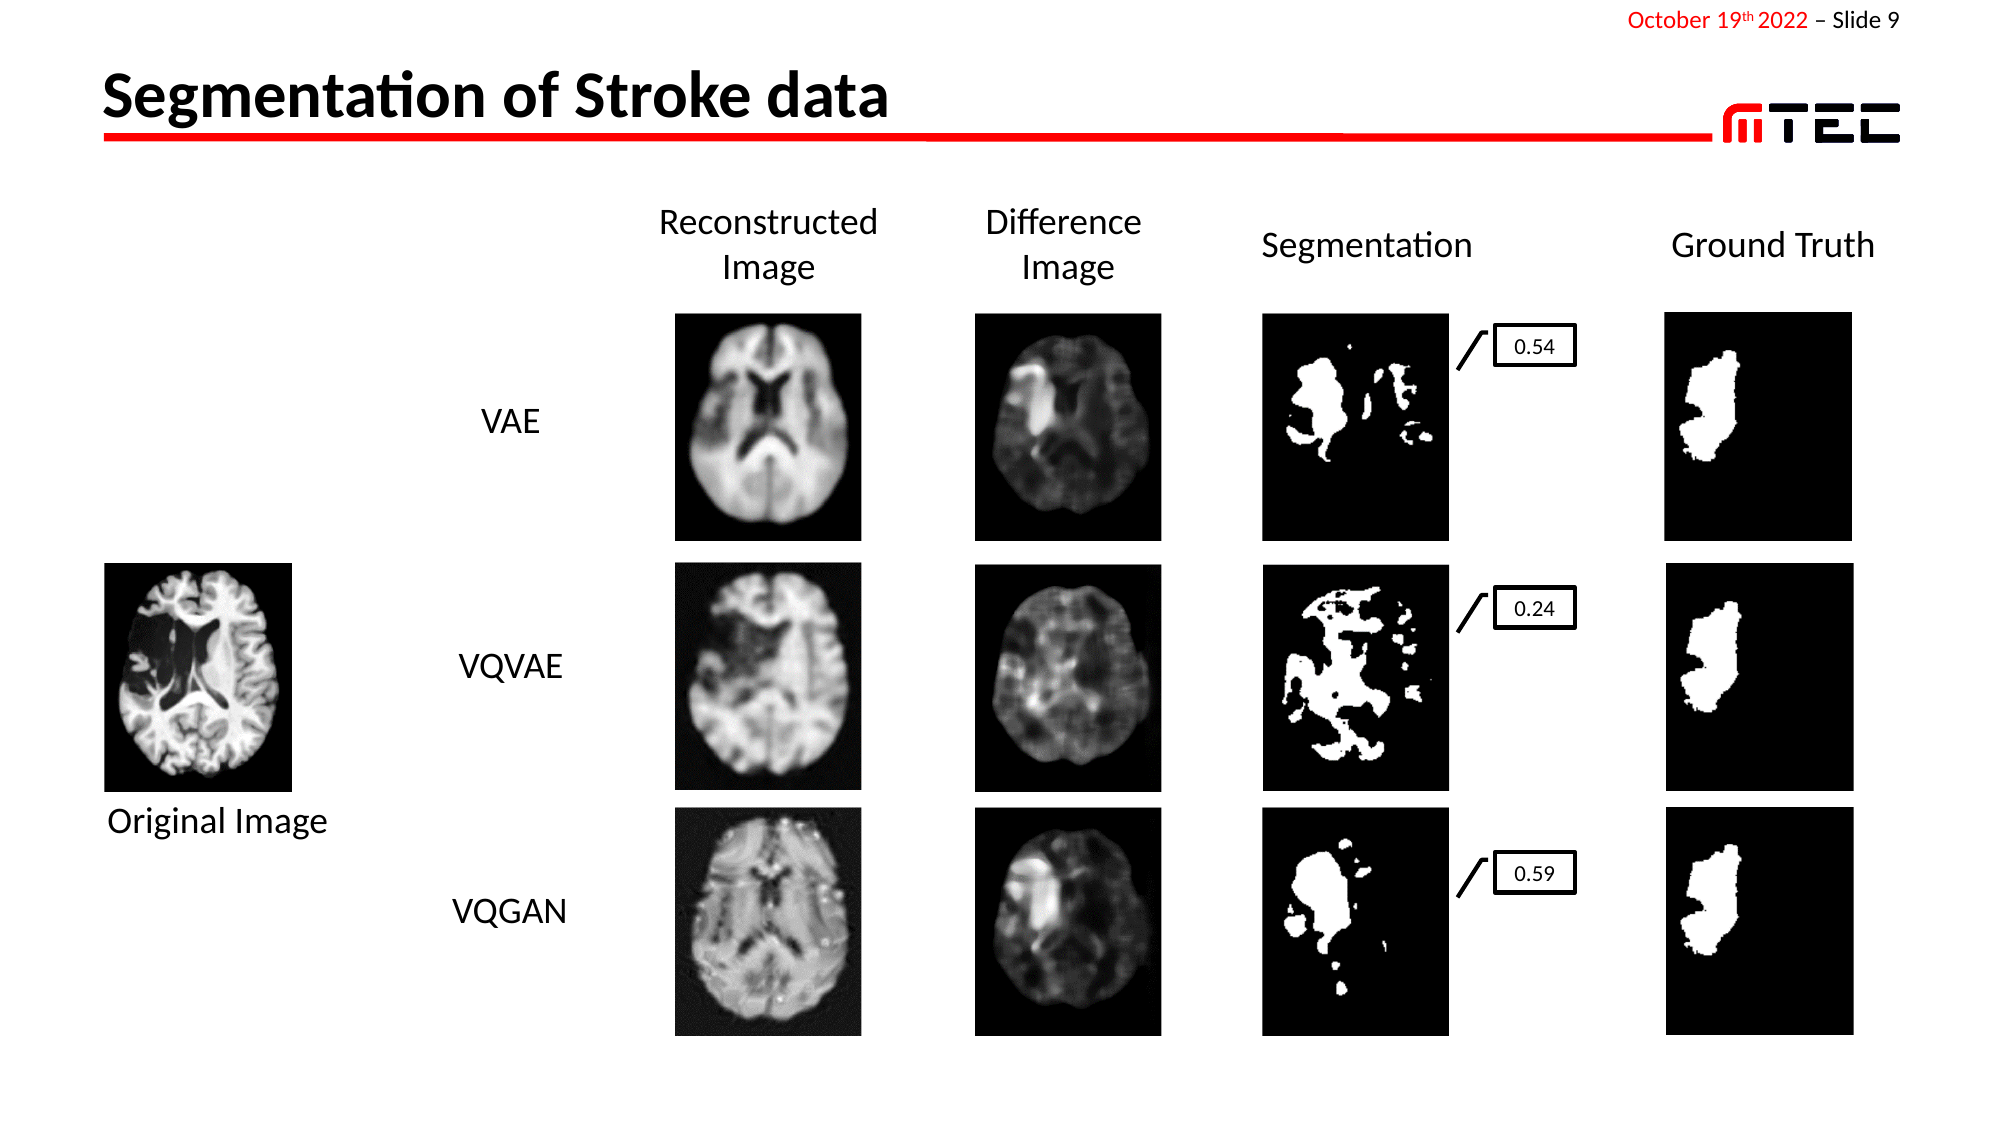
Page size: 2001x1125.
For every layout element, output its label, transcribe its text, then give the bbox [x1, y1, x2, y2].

picture [974, 807, 1162, 1036]
picture [674, 312, 862, 541]
title Segmentation of Stroke data [87, 45, 1888, 138]
text_box Difference Image [985, 197, 1151, 288]
text_box Original Image [107, 796, 329, 842]
picture [1665, 806, 1854, 1035]
picture [1262, 807, 1450, 1036]
picture [1664, 312, 1853, 541]
text_box 0.54 [1493, 323, 1577, 367]
text_box 0.24 [1455, 592, 1489, 634]
picture [974, 312, 1162, 541]
text_box VQGAN [452, 886, 569, 932]
text_box Ground Truth [1671, 220, 1877, 266]
picture [1262, 312, 1450, 541]
picture [1665, 563, 1854, 792]
text_box 0.24 [1493, 585, 1577, 630]
picture [674, 561, 862, 790]
text_box VQVAE [458, 641, 564, 687]
text_box Reconstructed Image [658, 197, 880, 333]
picture [1262, 563, 1450, 792]
text_box [62, 187, 1813, 1035]
text_box Segmentation [1261, 220, 1474, 266]
text_box 0.54 [1455, 330, 1489, 372]
text_box VAE [480, 396, 541, 442]
picture [104, 563, 293, 792]
text_box 0.59 [1455, 857, 1489, 899]
text_box 0.59 [1493, 850, 1577, 895]
picture [674, 807, 862, 1036]
picture [974, 563, 1162, 792]
